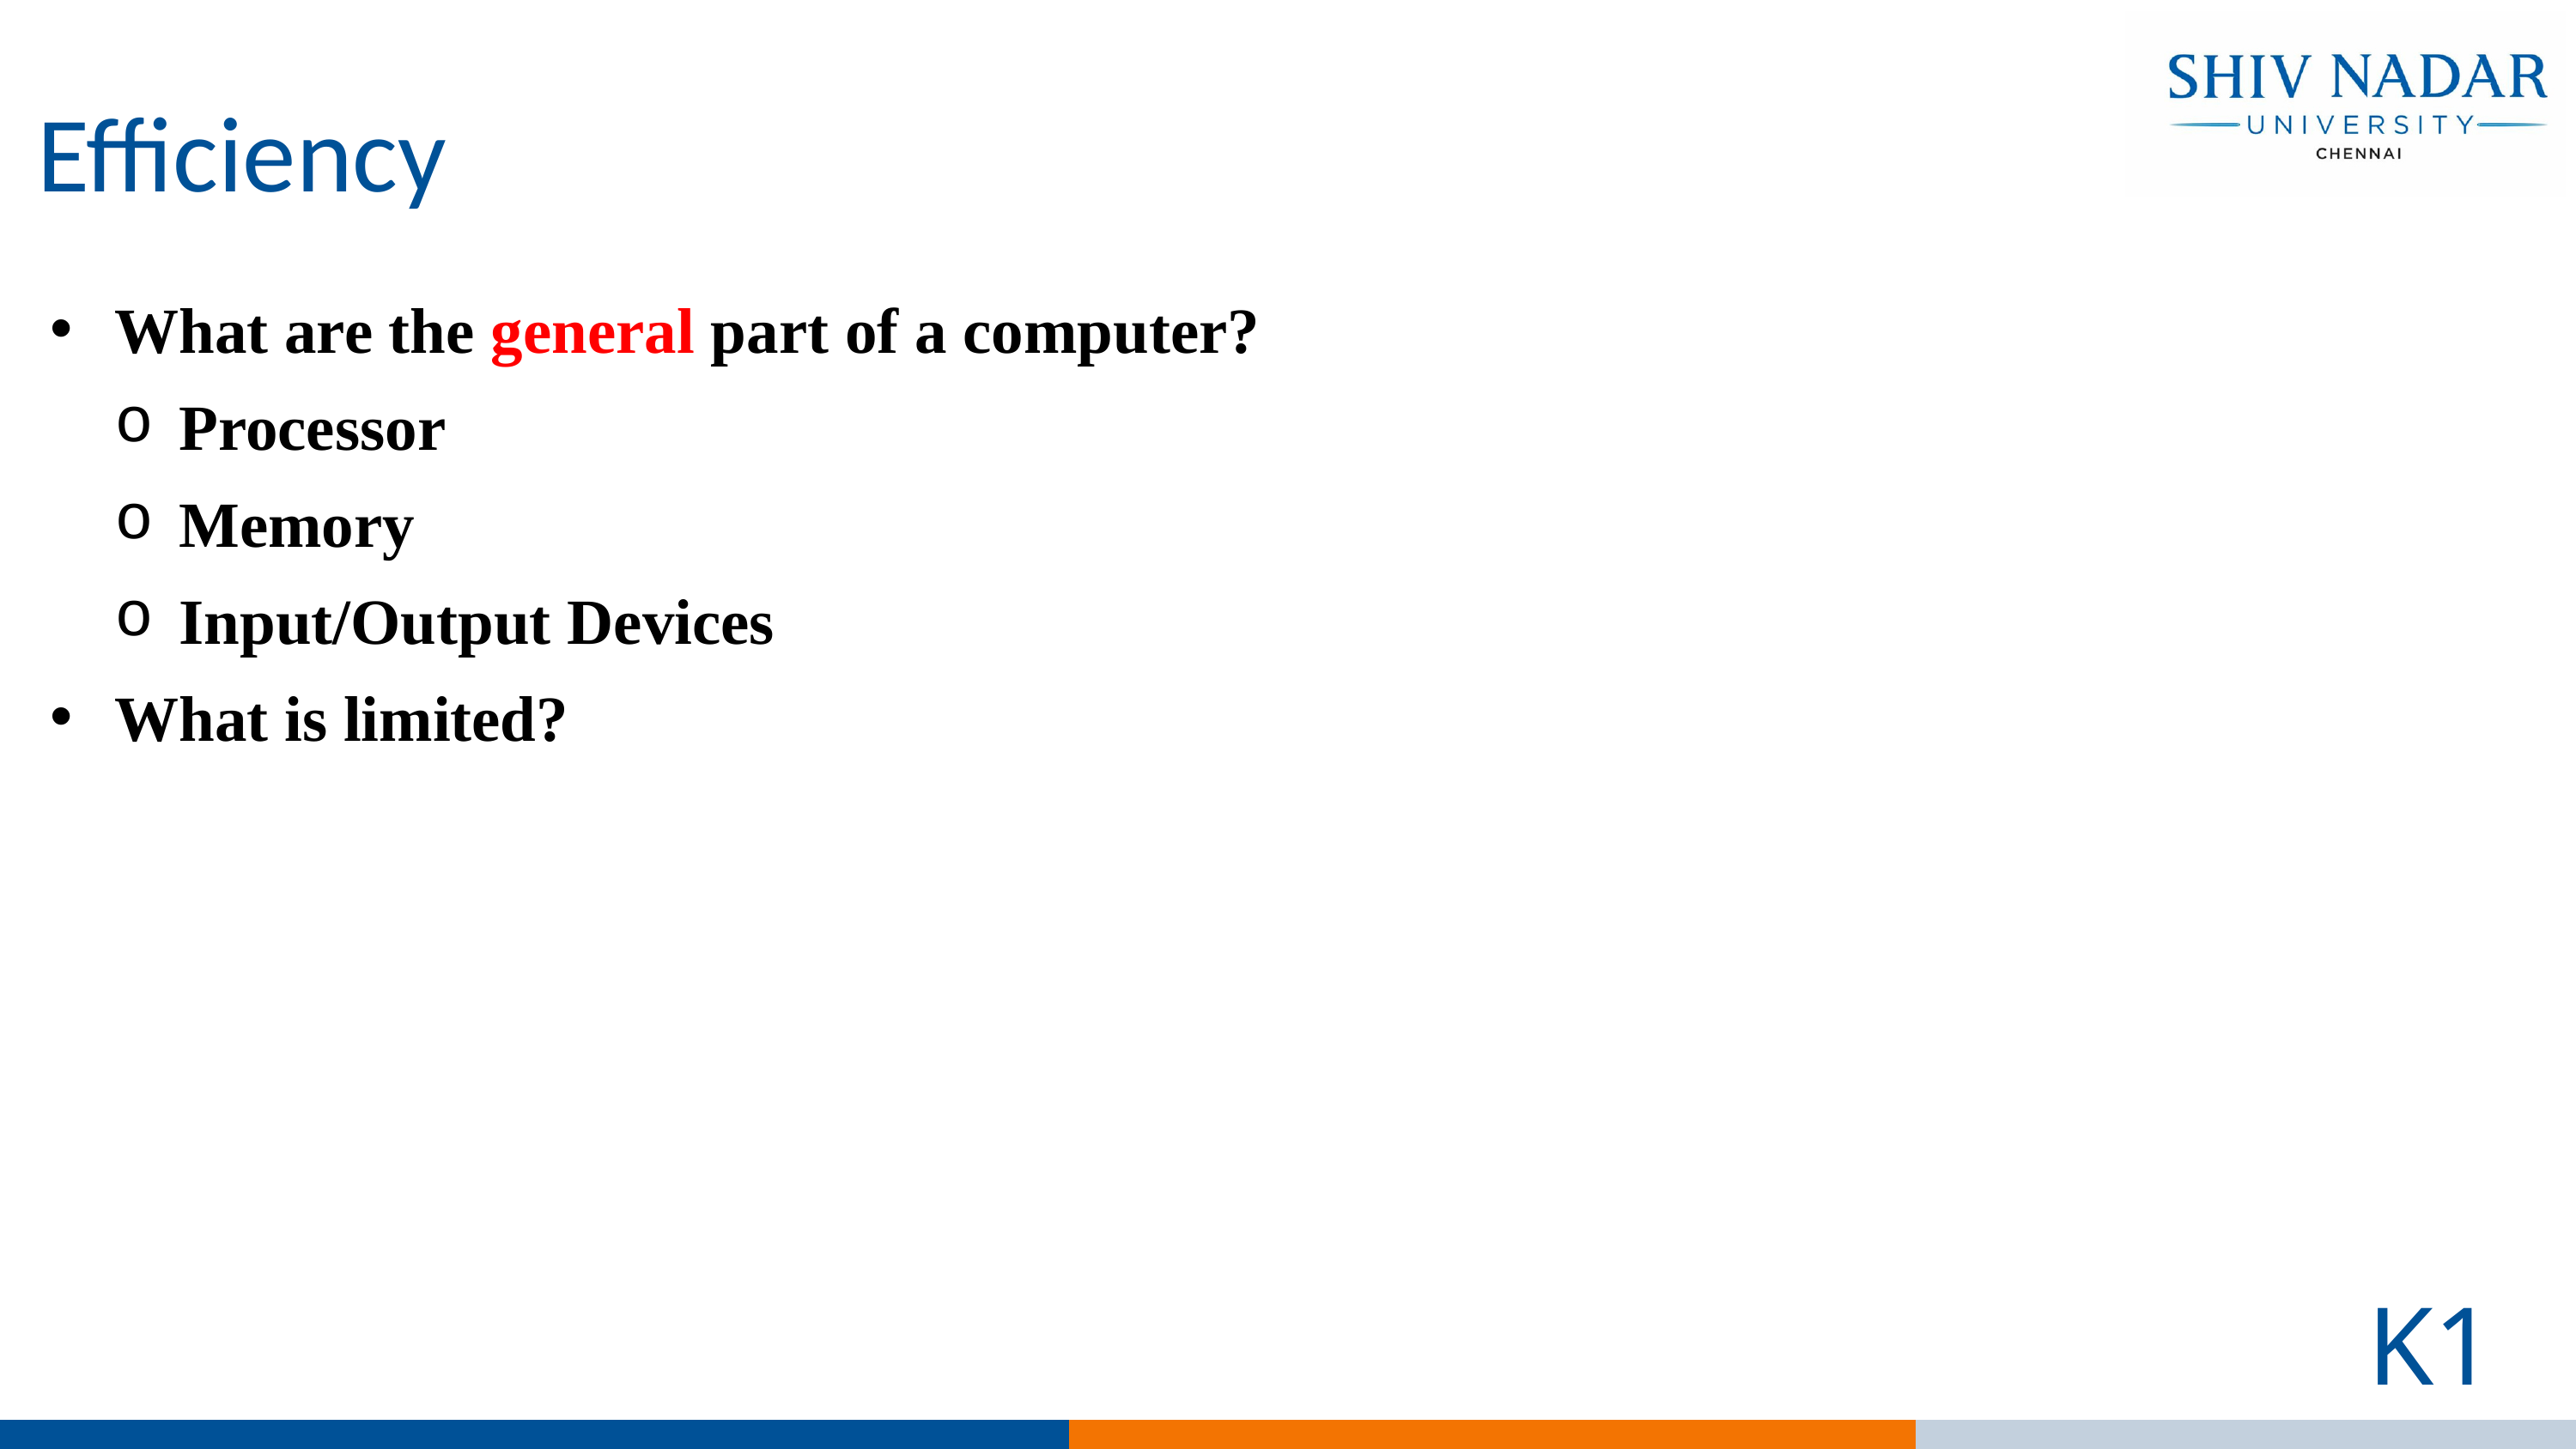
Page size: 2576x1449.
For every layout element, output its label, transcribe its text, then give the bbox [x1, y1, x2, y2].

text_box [1068, 1419, 1914, 1449]
picture [2124, 11, 2566, 197]
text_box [1915, 1419, 2576, 1449]
text_box K1 [2366, 1256, 2512, 1407]
text_box What are the general part of a computer? Processor Memory Input/Output Devices What is limited? [37, 224, 2501, 761]
text_box Efficiency [37, 63, 1682, 214]
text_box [0, 1419, 1067, 1449]
